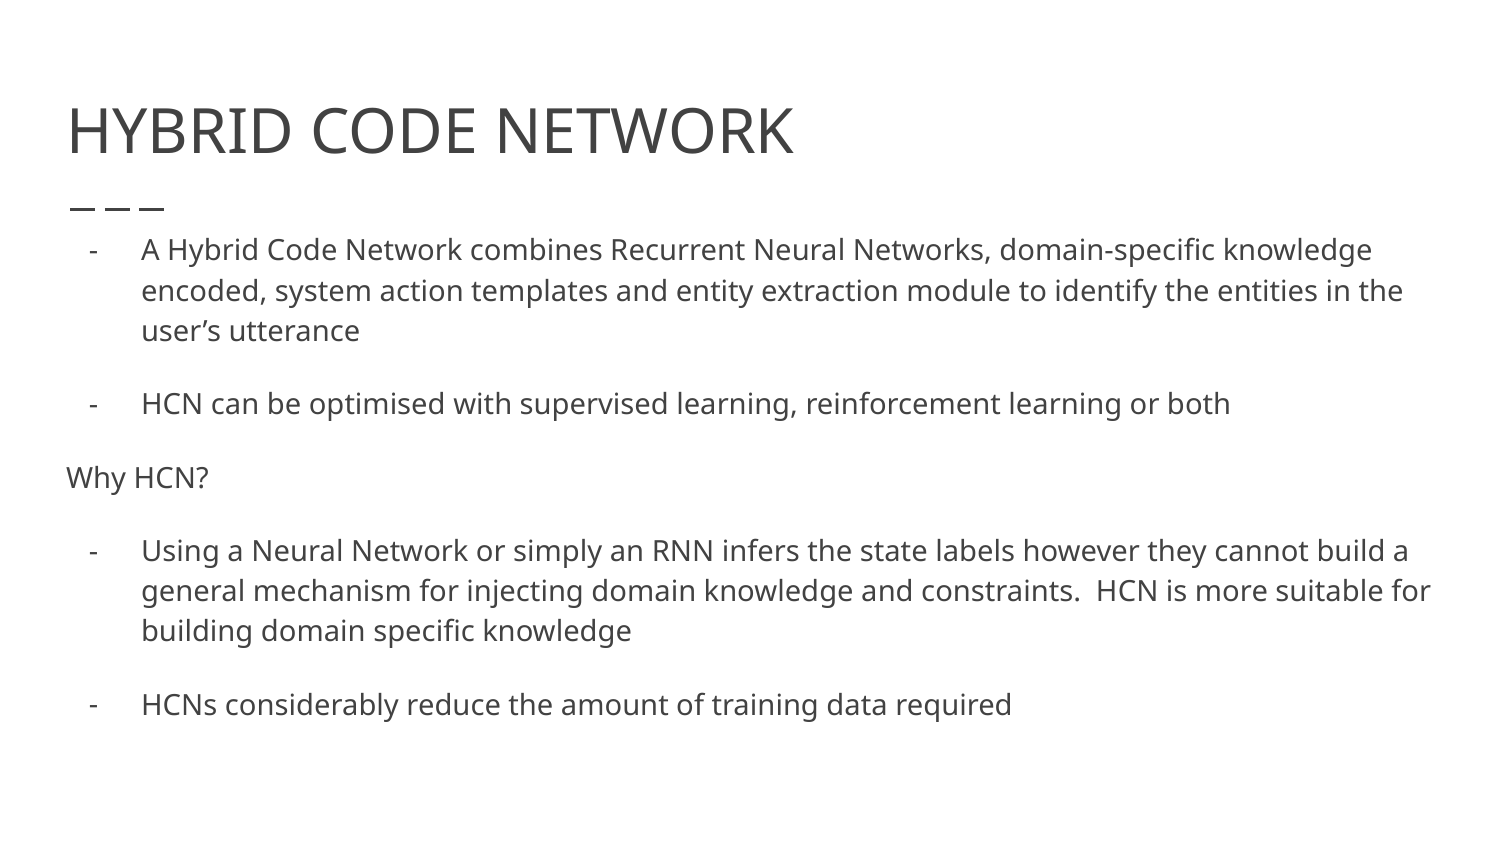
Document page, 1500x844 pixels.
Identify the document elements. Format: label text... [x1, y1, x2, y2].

title HYBRID CODE NETWORK [51, 61, 1449, 182]
list A Hybrid Code Network combines Recurrent Neural Networks, domain-specific knowledge encoded, system action templates and entity extraction module to identify the entities in the user’s utterance HCN can be optimised with supervised learning, reinforcement learning or both Why HCN? Using a Neural Network or simply an RNN infers the state labels however they cannot build a general mechanism for injecting domain knowledge and constraints. HCN is more suitable for building domain specific knowledge HCNs considerably reduce the amount of training data required [51, 211, 1449, 720]
